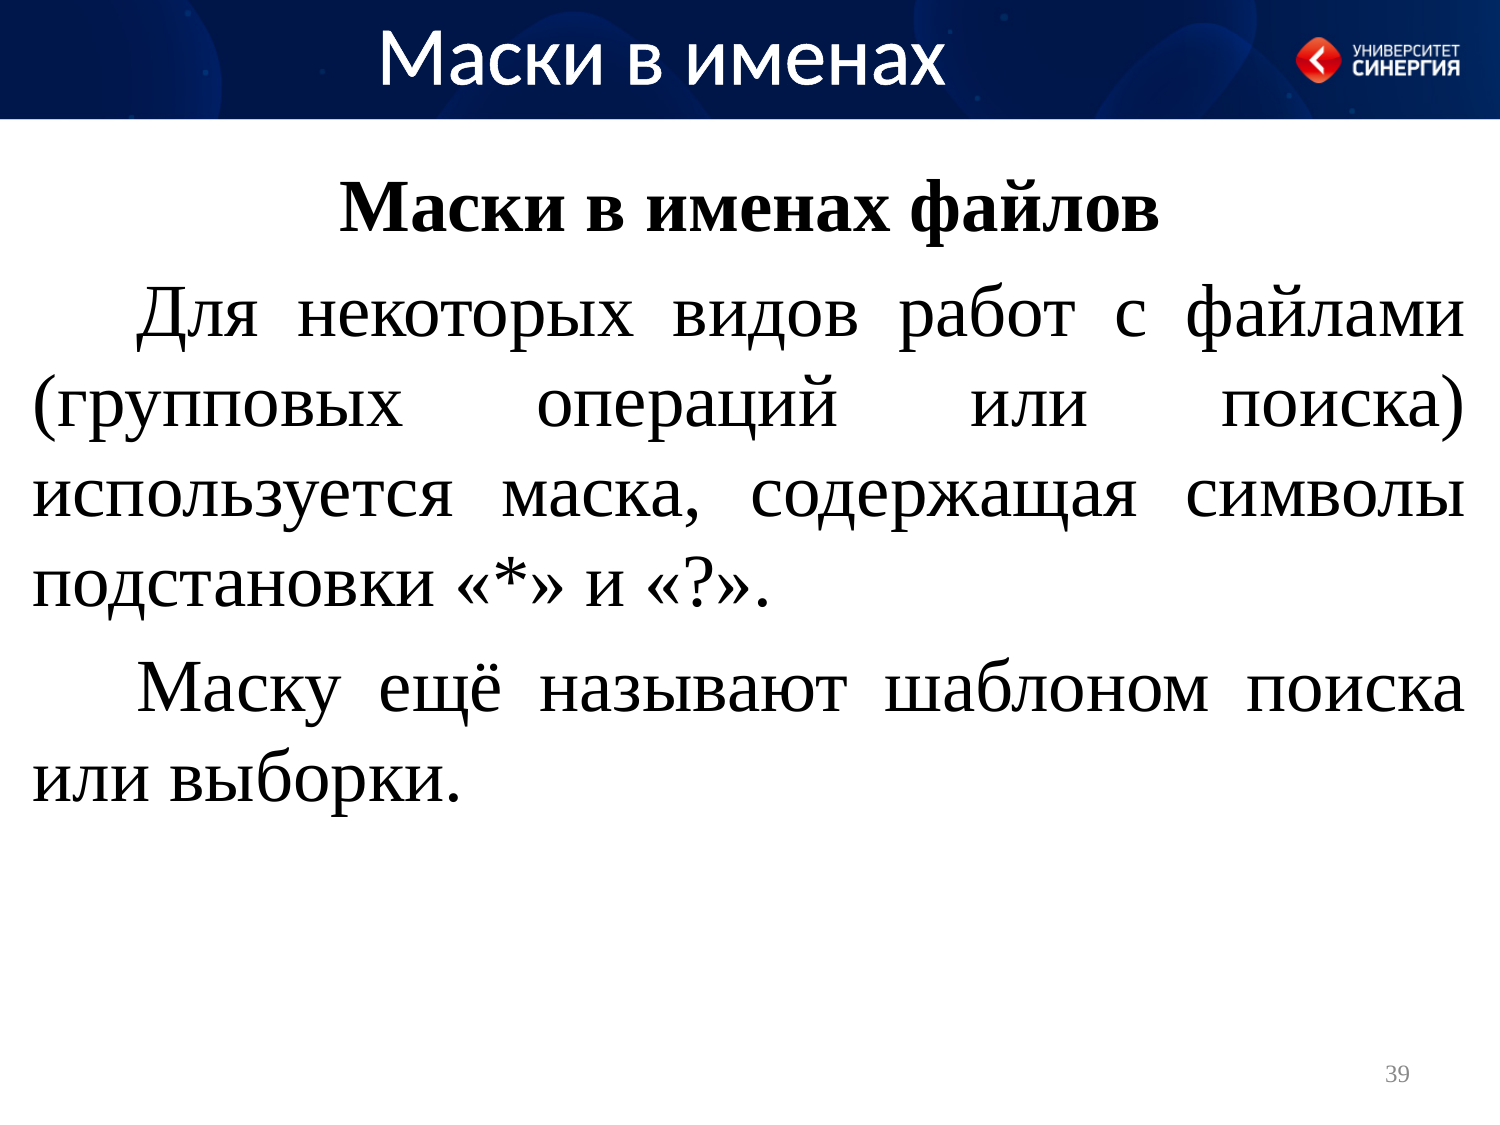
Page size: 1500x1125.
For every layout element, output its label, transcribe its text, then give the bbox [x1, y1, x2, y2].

title Маски в именах [29, 0, 1294, 103]
slide_number 39 [1074, 1042, 1426, 1103]
picture [0, 0, 1500, 1125]
text_box Маски в именах файлов Для некоторых видов работ с файлами (групповых операций или поиска) используется маска, содержащая символы подстановки «*» и «?». Маску ещё называют шаблоном поиска или выборки. [17, 148, 1483, 1083]
